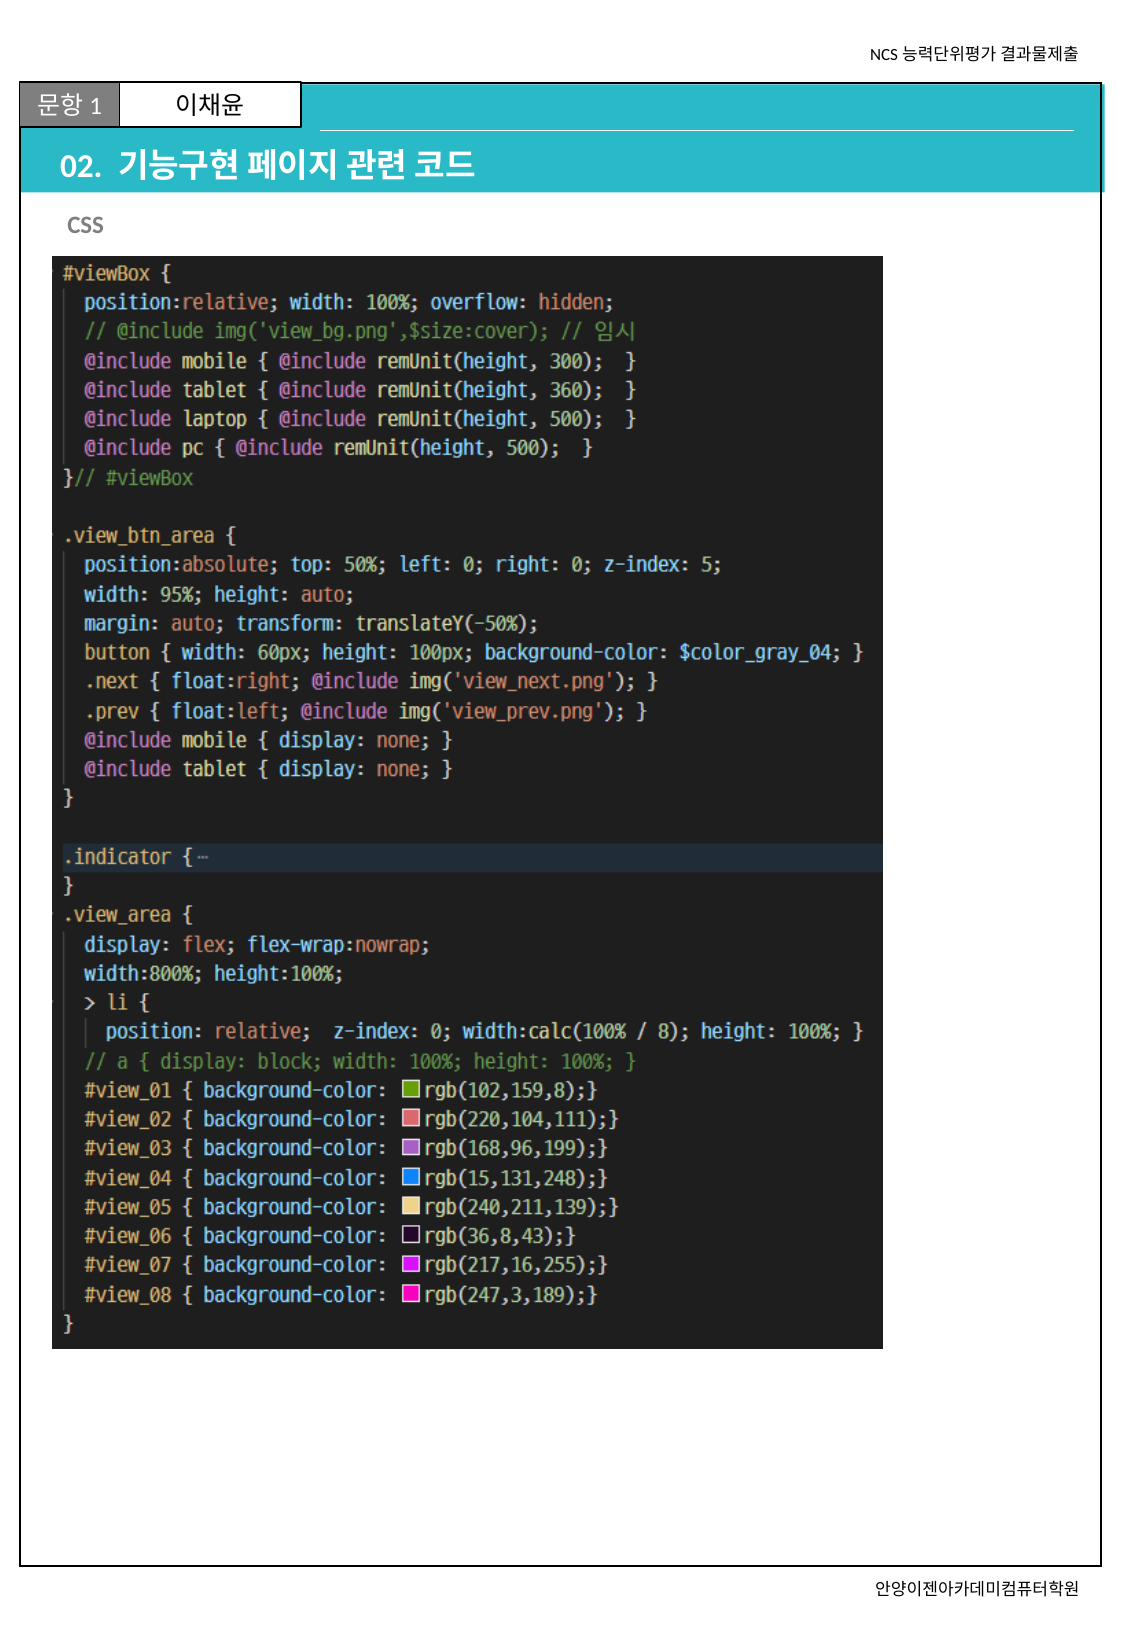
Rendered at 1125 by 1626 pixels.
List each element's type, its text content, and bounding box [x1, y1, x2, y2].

title 02. 기능구현 페이지 관련 코드 [45, 141, 1073, 193]
text_box CSS [52, 192, 357, 254]
picture [51, 255, 883, 1349]
